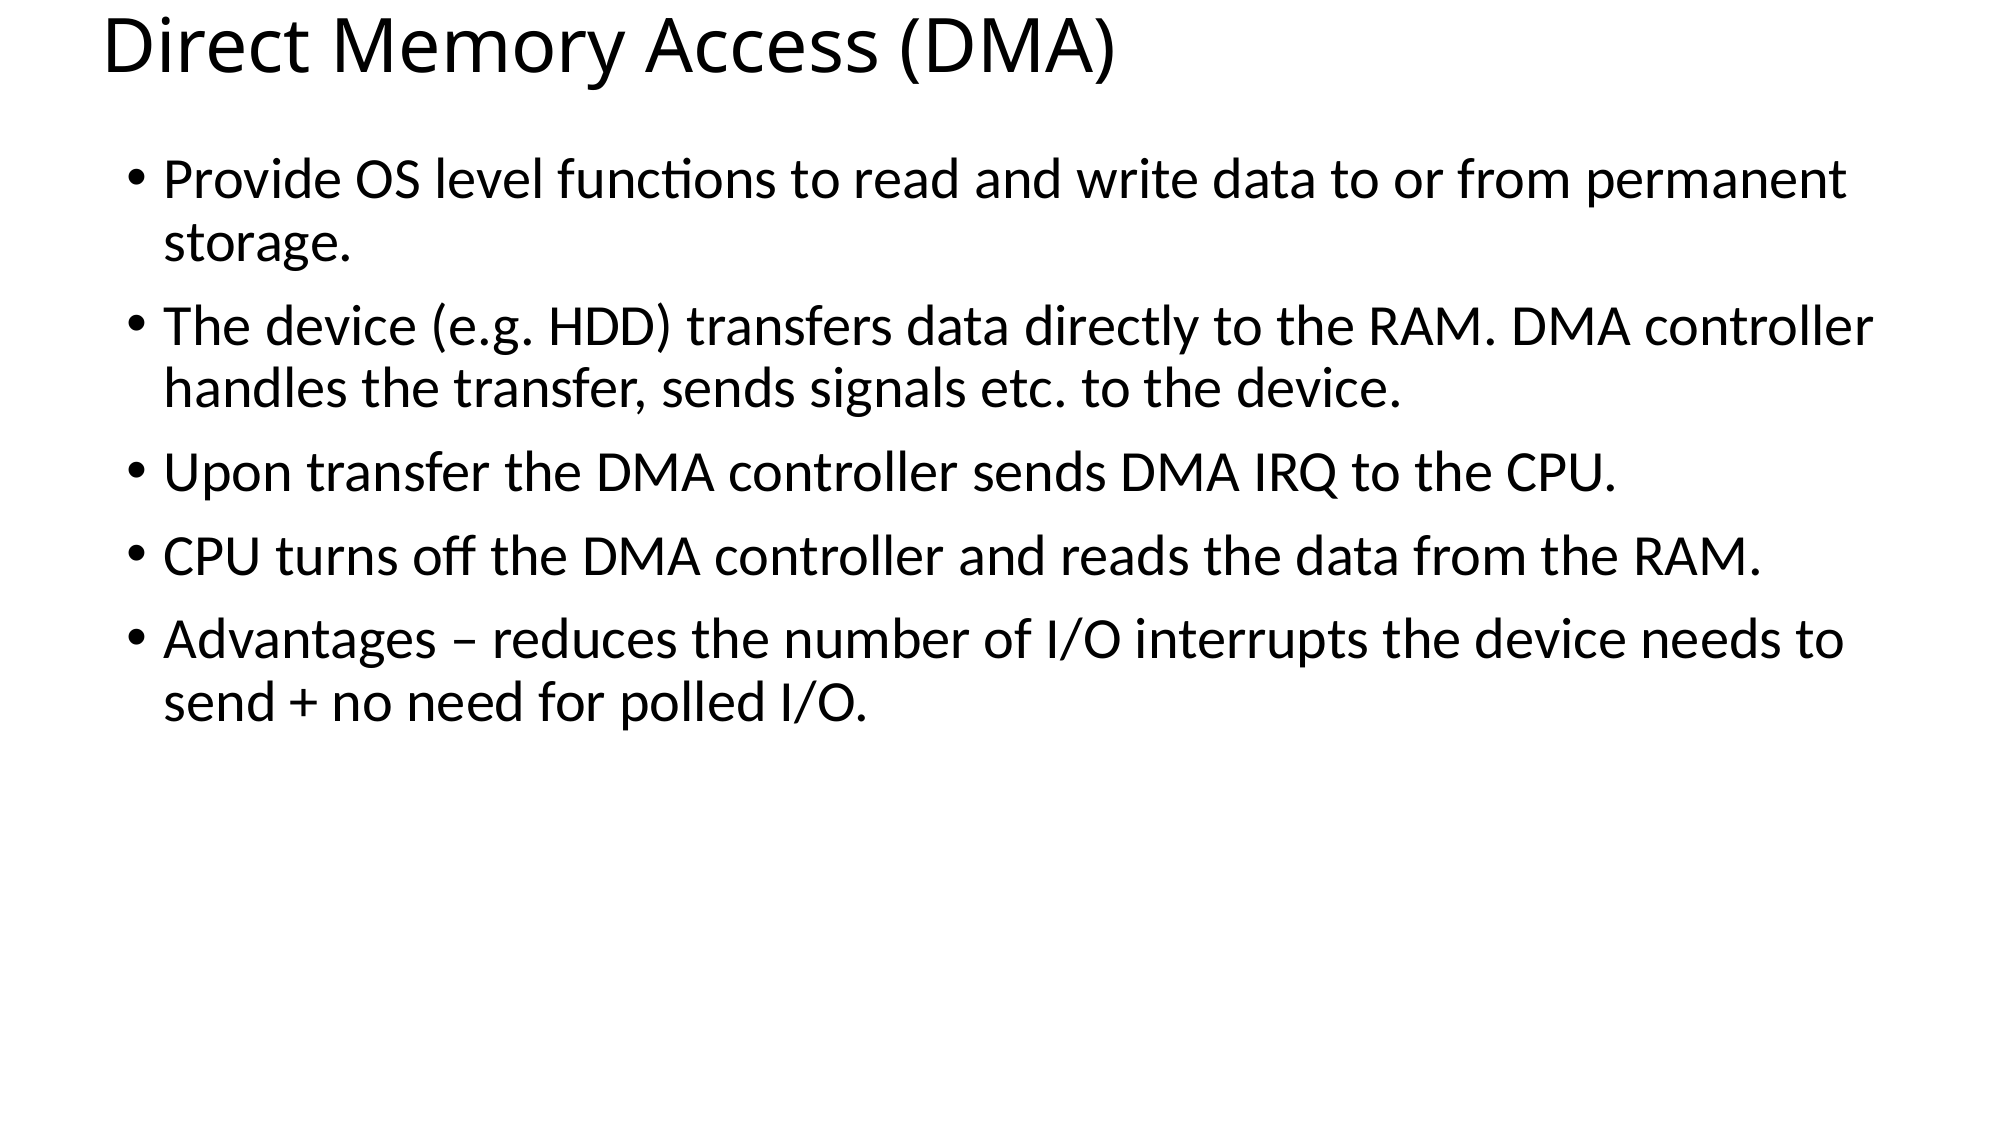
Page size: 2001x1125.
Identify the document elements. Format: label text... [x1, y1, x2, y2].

text_box Provide OS level functions to read and write data to or from permanent storage. The device (e.g. HDD) transfers data directly to the RAM. DMA controller handles the transfer, sends signals etc. to the device. Upon transfer the DMA controller sends DMA IRQ to the CPU. CPU turns off the DMA controller and reads the data from the RAM. Advantages – reduces the number of I/O interrupts the device needs to send + no need for polled I/O. [111, 140, 1913, 1110]
text_box [86, 115, 1888, 1085]
title Direct Memory Access (DMA) [86, 0, 1863, 97]
